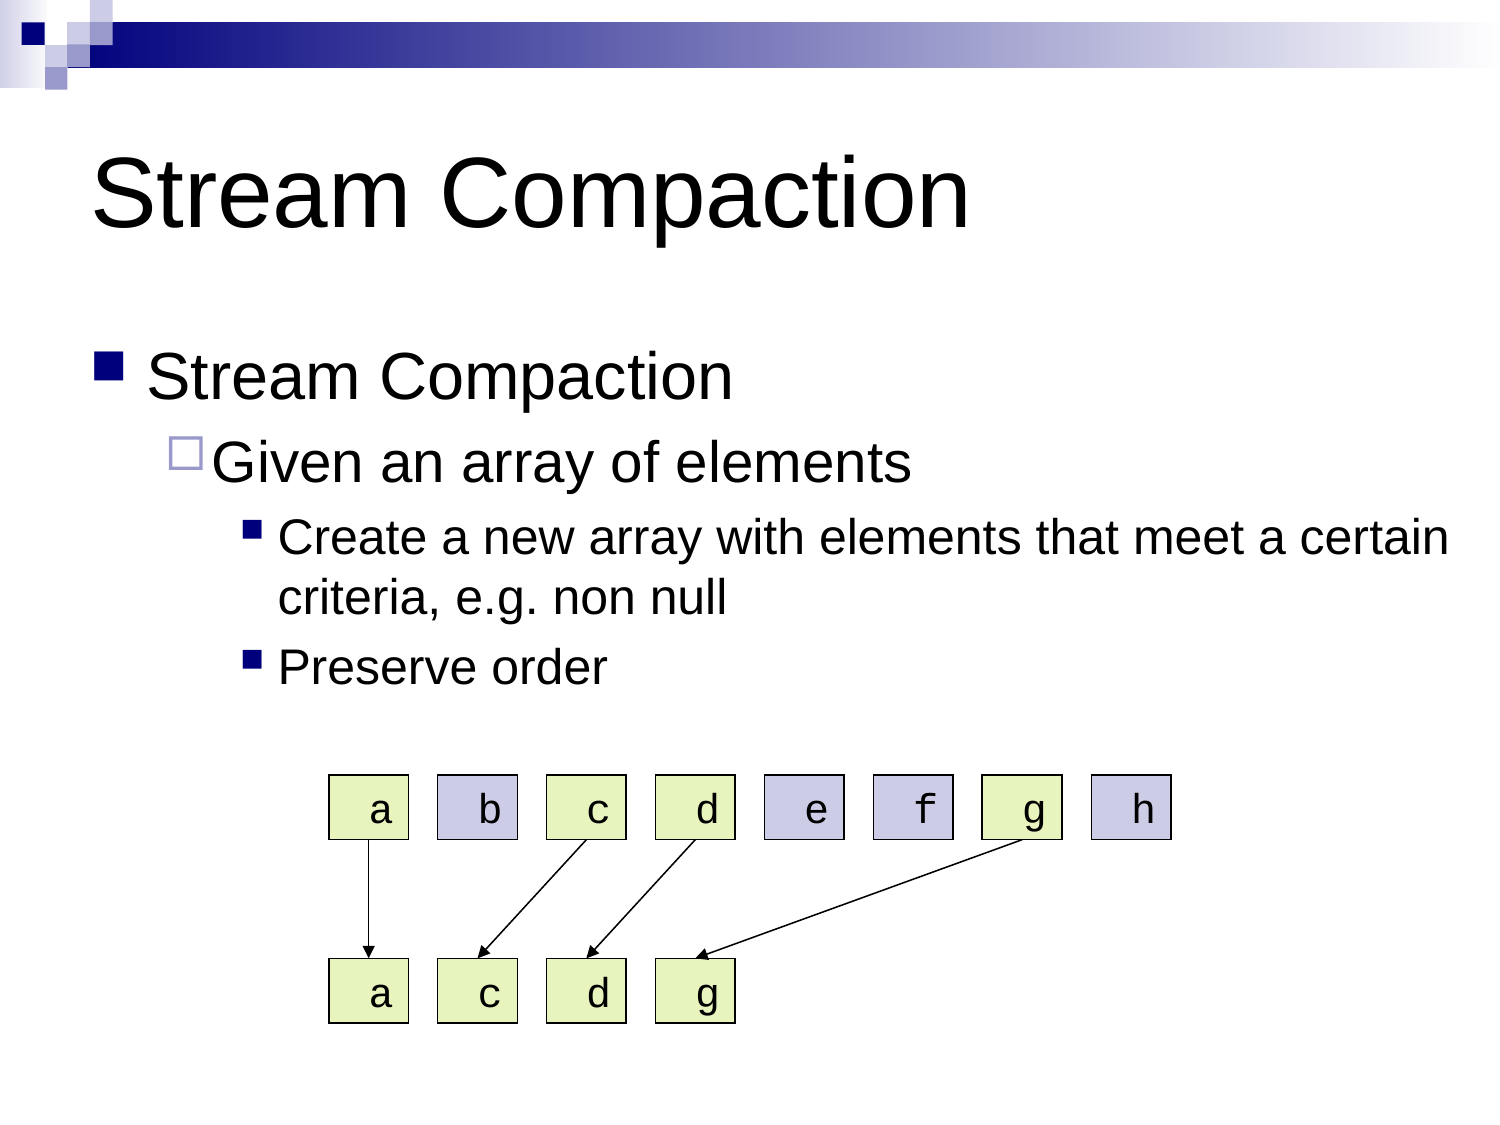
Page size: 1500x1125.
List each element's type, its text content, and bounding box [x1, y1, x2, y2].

text_box 1 [689, 22, 693, 67]
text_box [694, 841, 1023, 959]
text_box d [655, 774, 736, 839]
list Stream Compaction Given an array of elements Create a new array with elements that meet a certain criteria, e.g. non null Preserve order [75, 324, 1475, 963]
text_box 5 [778, 22, 783, 67]
text_box c [546, 774, 627, 839]
text_box h [1091, 774, 1172, 840]
text_box f [873, 774, 954, 839]
title Stream Compaction [75, 75, 1425, 300]
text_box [477, 841, 584, 959]
text_box a [328, 774, 409, 840]
text_box a [328, 958, 409, 1024]
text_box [586, 841, 692, 959]
text_box c [437, 958, 518, 1024]
text_box d [546, 967, 627, 1024]
text_box g [655, 967, 736, 1024]
text_box b [437, 774, 518, 840]
text_box g [982, 774, 1062, 840]
text_box e [764, 774, 845, 839]
